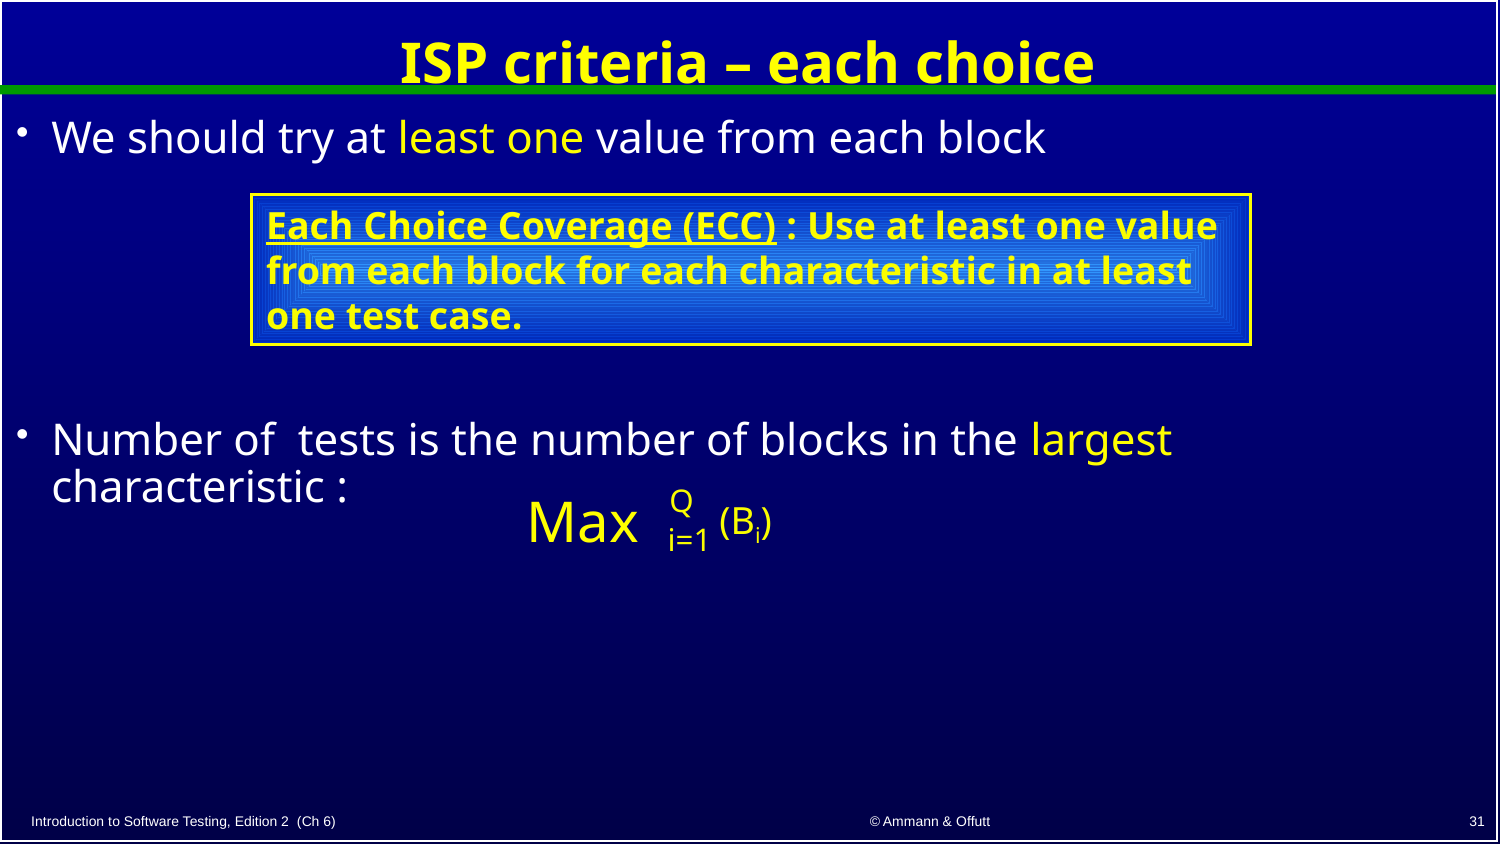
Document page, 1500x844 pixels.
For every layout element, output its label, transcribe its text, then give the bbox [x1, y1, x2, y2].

footer © Ammann & Offutt [692, 806, 1168, 838]
text_box Each Choice Coverage (ECC) : Use at least one value from each block for each characteristic in at least one test case. [251, 194, 1251, 345]
slide_number 31 [1187, 805, 1500, 838]
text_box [511, 474, 817, 566]
slide_number Introduction to Software Testing, Edition 2 (Ch 6) [15, 807, 664, 838]
title ISP criteria – each choice [1, 11, 1496, 108]
list We should try at least one value from each block Number of tests is the number of blocks in the largest characteristic : [1, 108, 1496, 801]
